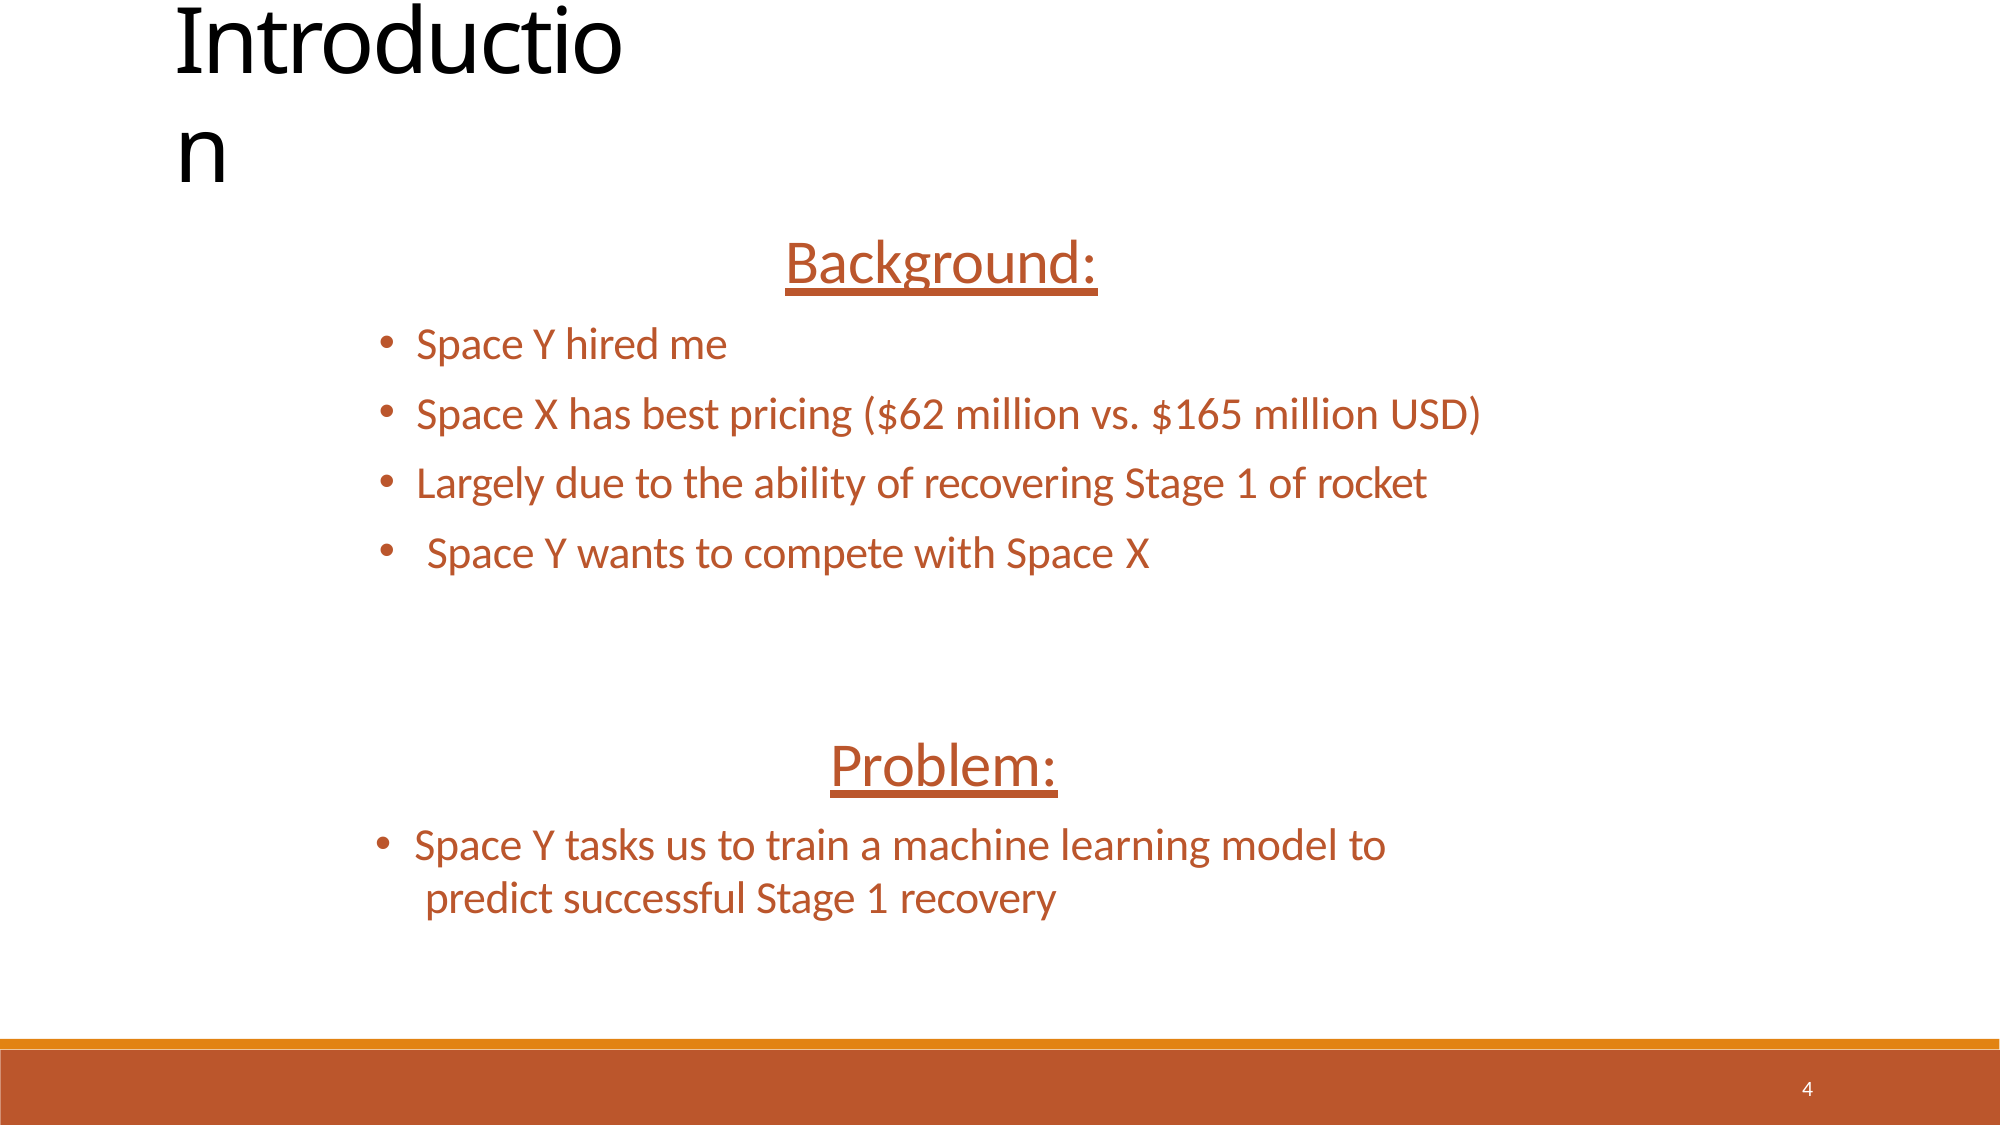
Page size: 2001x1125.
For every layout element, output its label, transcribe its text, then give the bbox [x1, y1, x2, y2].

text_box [0, 1038, 2000, 1125]
text_box Background: Space Y hired me Space X has best pricing ($62 million vs. $165 million USD) Largely due to the ability of recovering Stage 1 of rocket Space Y wants to compete with Space X Problem: Space Y tasks us to train a machine learning model to predict successful Stage 1 recovery [374, 194, 1490, 923]
title Introduction [172, 0, 665, 202]
